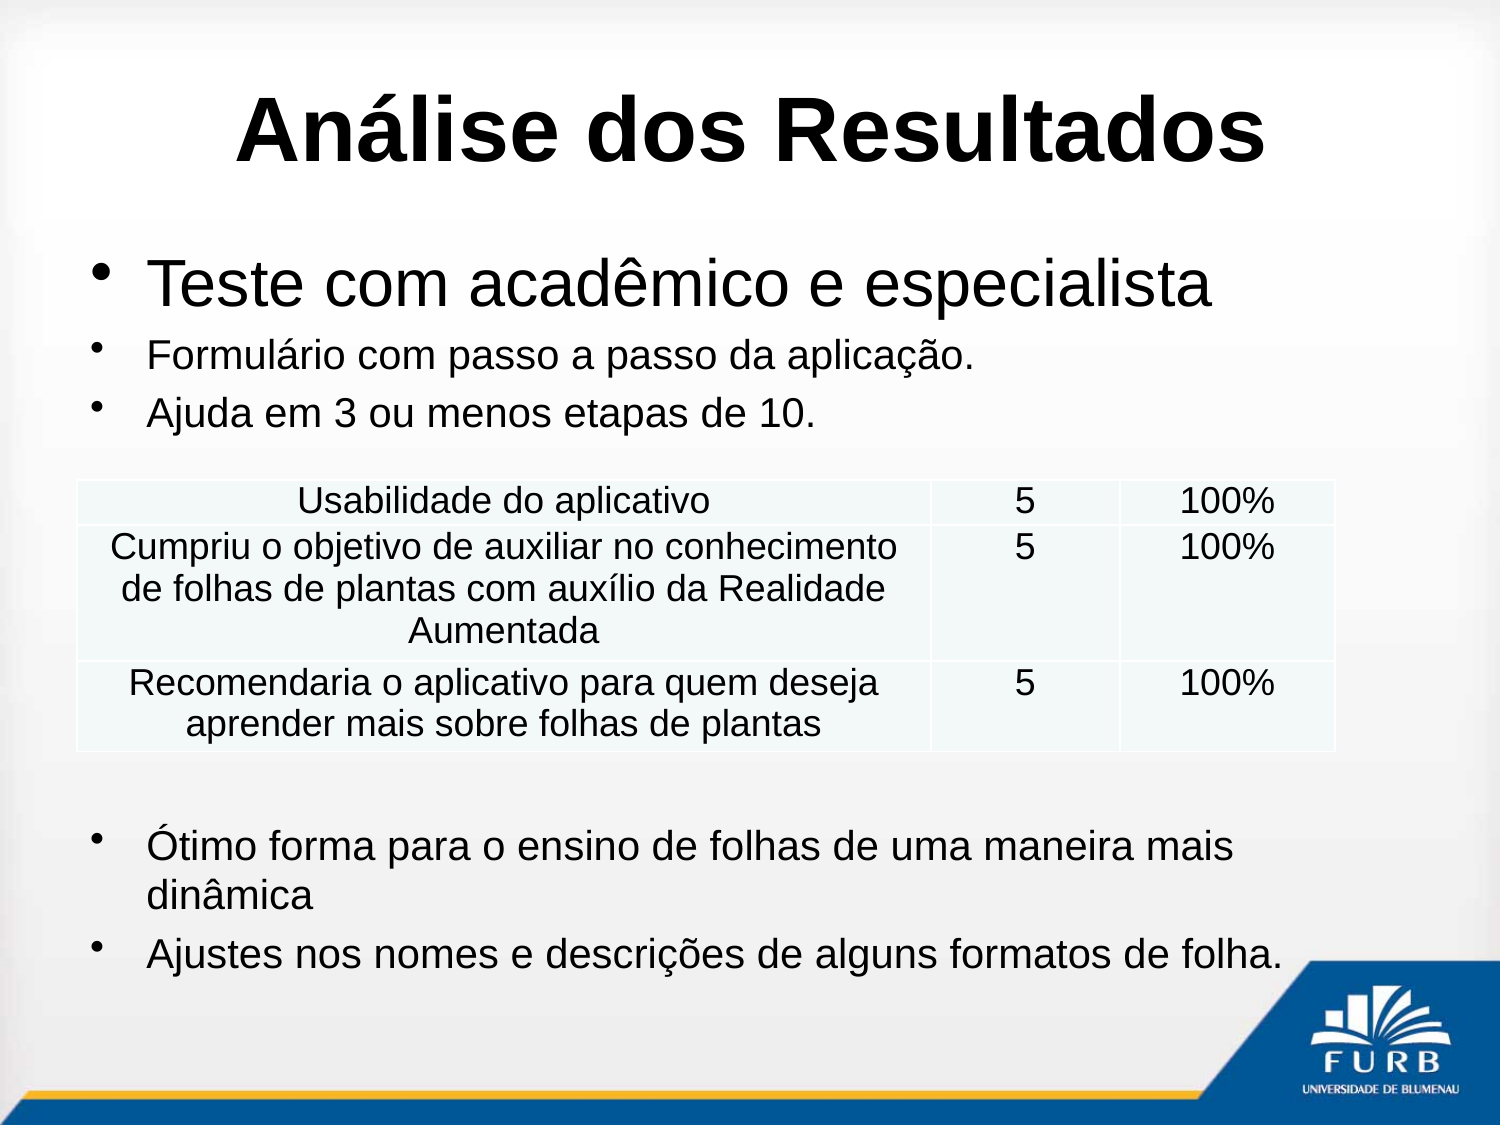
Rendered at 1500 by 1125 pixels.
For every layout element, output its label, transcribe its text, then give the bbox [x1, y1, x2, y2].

table_cell 100% [1121, 662, 1334, 751]
table_header Usabilidade do aplicativo [78, 481, 930, 524]
table_header 5 [932, 481, 1119, 524]
table_cell Recomendaria o aplicativo para quem deseja aprender mais sobre folhas de plantas [78, 662, 930, 751]
title Análise dos Resultados [76, 30, 1427, 219]
table_cell 5 [932, 526, 1119, 660]
table_cell Cumpriu o objetivo de auxiliar no conhecimento de folhas de plantas com auxílio da Realidade Aumentada [78, 526, 930, 660]
list Teste com acadêmico e especialista Formulário com passo a passo da aplicação. Ajuda em 3 ou menos etapas de 10. Ótimo forma para o ensino de folhas de uma maneira mais dinâmica Ajustes nos nomes e descrições de alguns formatos de folha. [74, 231, 1426, 1000]
table_header 100% [1121, 481, 1334, 524]
table_cell 100% [1121, 526, 1334, 660]
picture [0, 0, 1500, 1125]
table_cell 5 [932, 662, 1119, 751]
